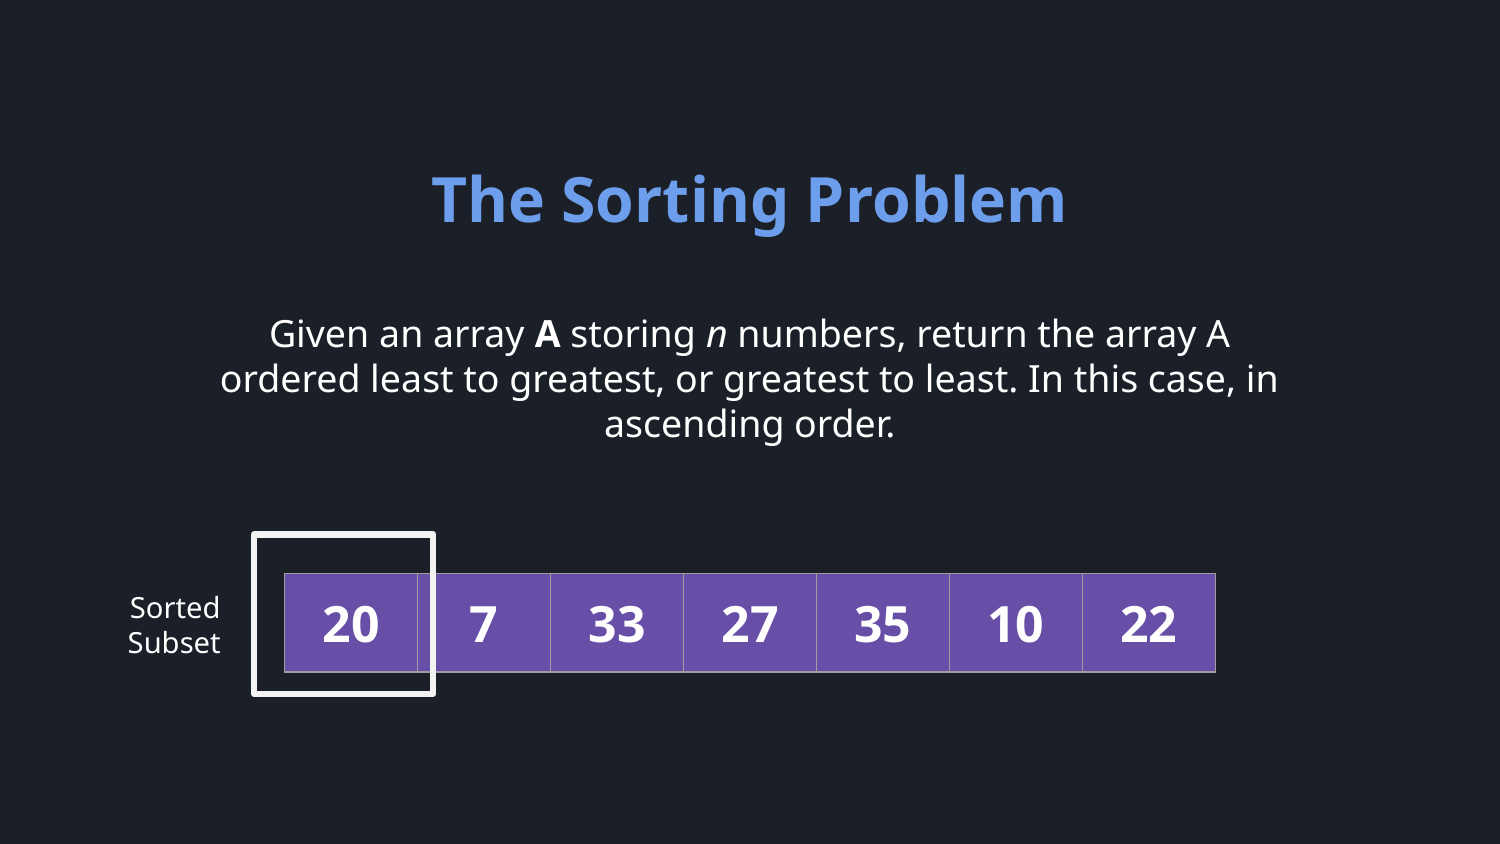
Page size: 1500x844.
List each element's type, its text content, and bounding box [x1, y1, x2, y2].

text_box The Sorting Problem Given an array A storing n numbers, return the array A ordered least to greatest, or greatest to least. In this case, in ascending order. [195, 144, 1305, 266]
text_box [254, 534, 434, 694]
table_header 10 [950, 574, 1082, 671]
table_header 7 [434, 574, 550, 671]
text_box Sorted Subset [58, 574, 236, 647]
table_header 33 [551, 574, 683, 671]
table_header 27 [684, 574, 816, 671]
table_header 22 [1083, 574, 1215, 671]
table_header 35 [817, 574, 949, 671]
